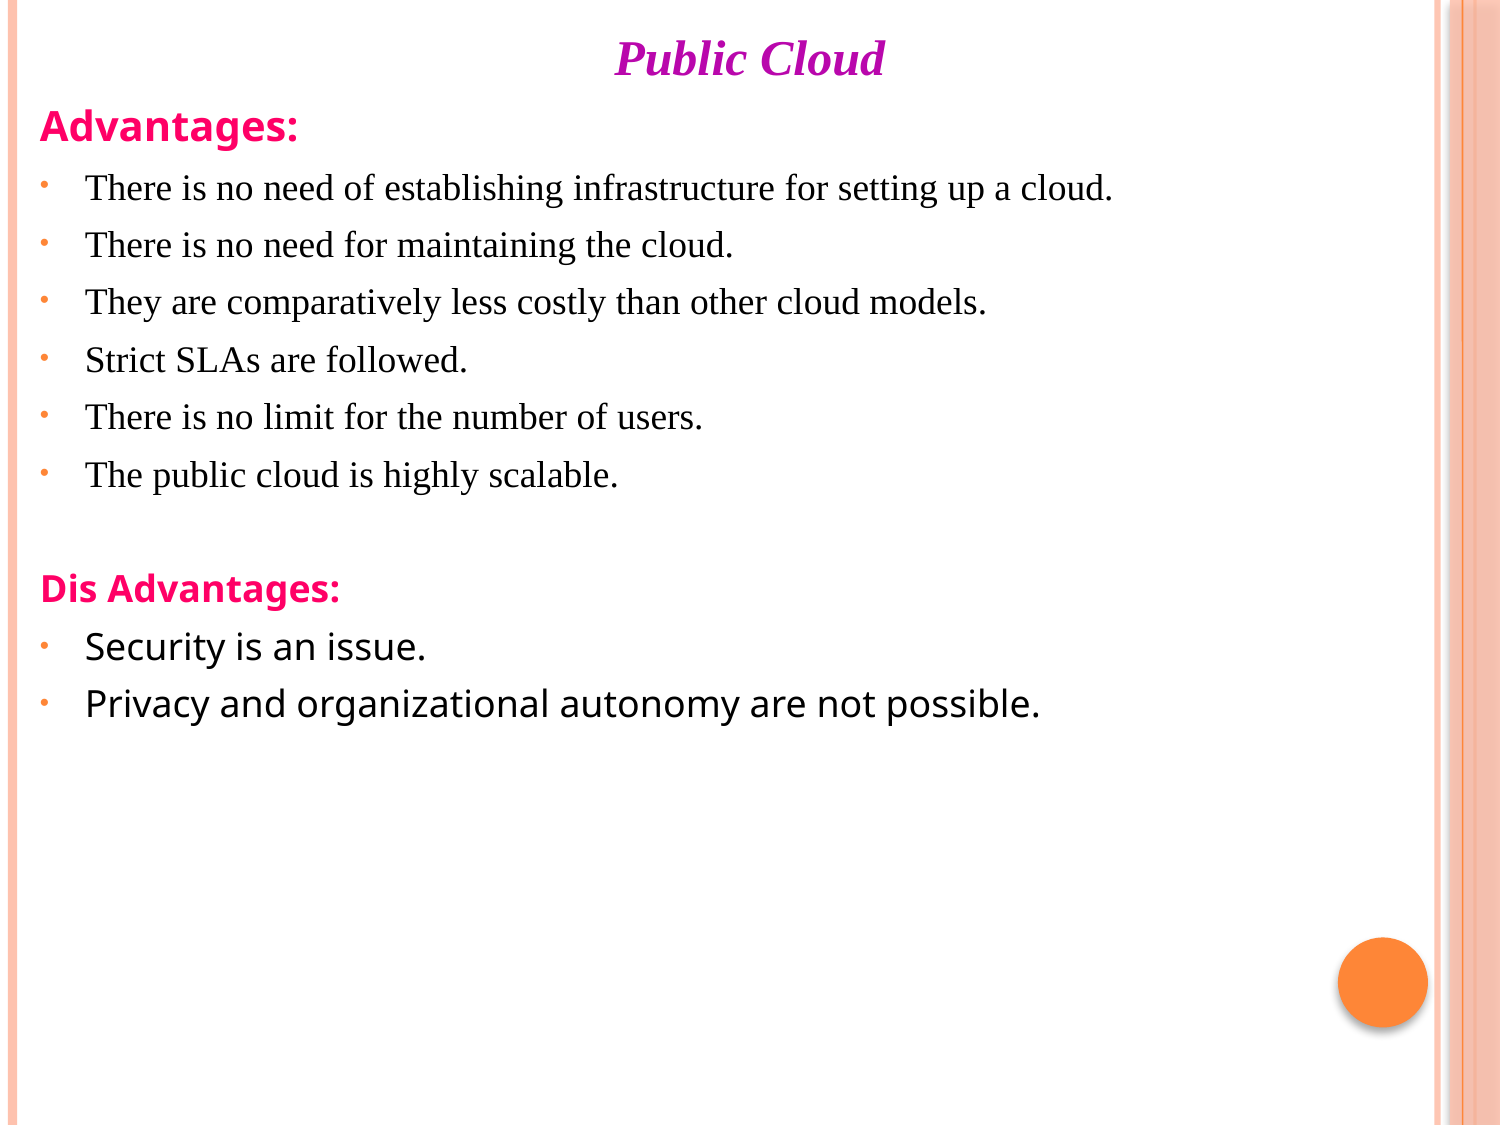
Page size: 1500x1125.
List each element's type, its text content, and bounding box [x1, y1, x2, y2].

list Advantages: There is no need of establishing infrastructure for setting up a cloud. There is no need for maintaining the cloud. They are comparatively less costly than other cloud models. Strict SLAs are followed. There is no limit for the number of users. The public cloud is highly scalable. Dis Advantages: Security is an issue. Privacy and organizational autonomy are not possible. [24, 92, 1488, 1125]
title Public Cloud [137, 12, 1363, 92]
